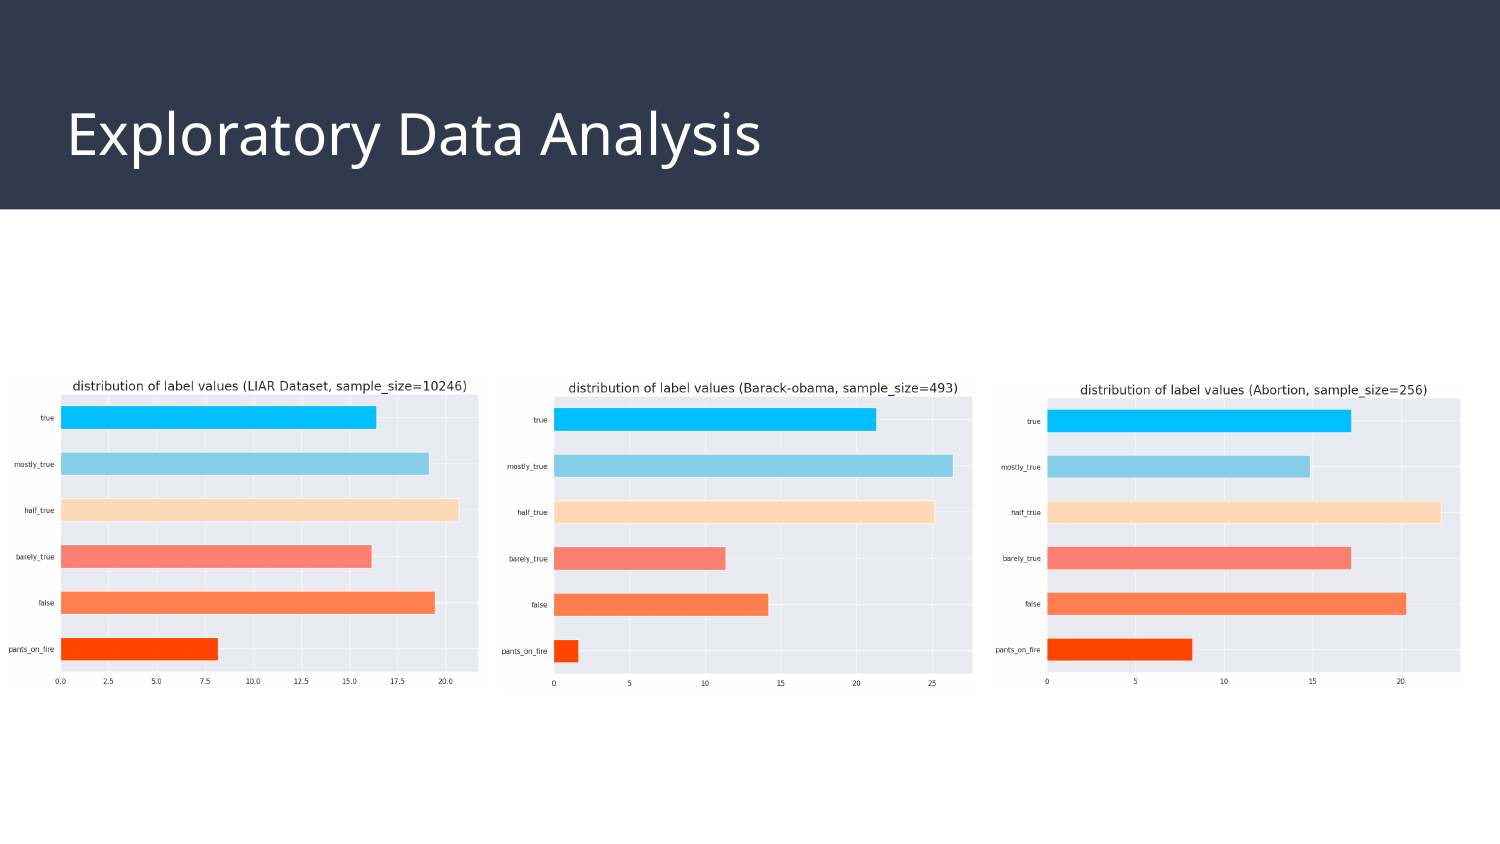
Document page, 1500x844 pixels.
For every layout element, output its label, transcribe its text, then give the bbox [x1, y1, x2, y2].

picture [4, 376, 484, 690]
picture [991, 380, 1465, 690]
picture [497, 378, 977, 691]
title Exploratory Data Analysis [51, 82, 1449, 185]
